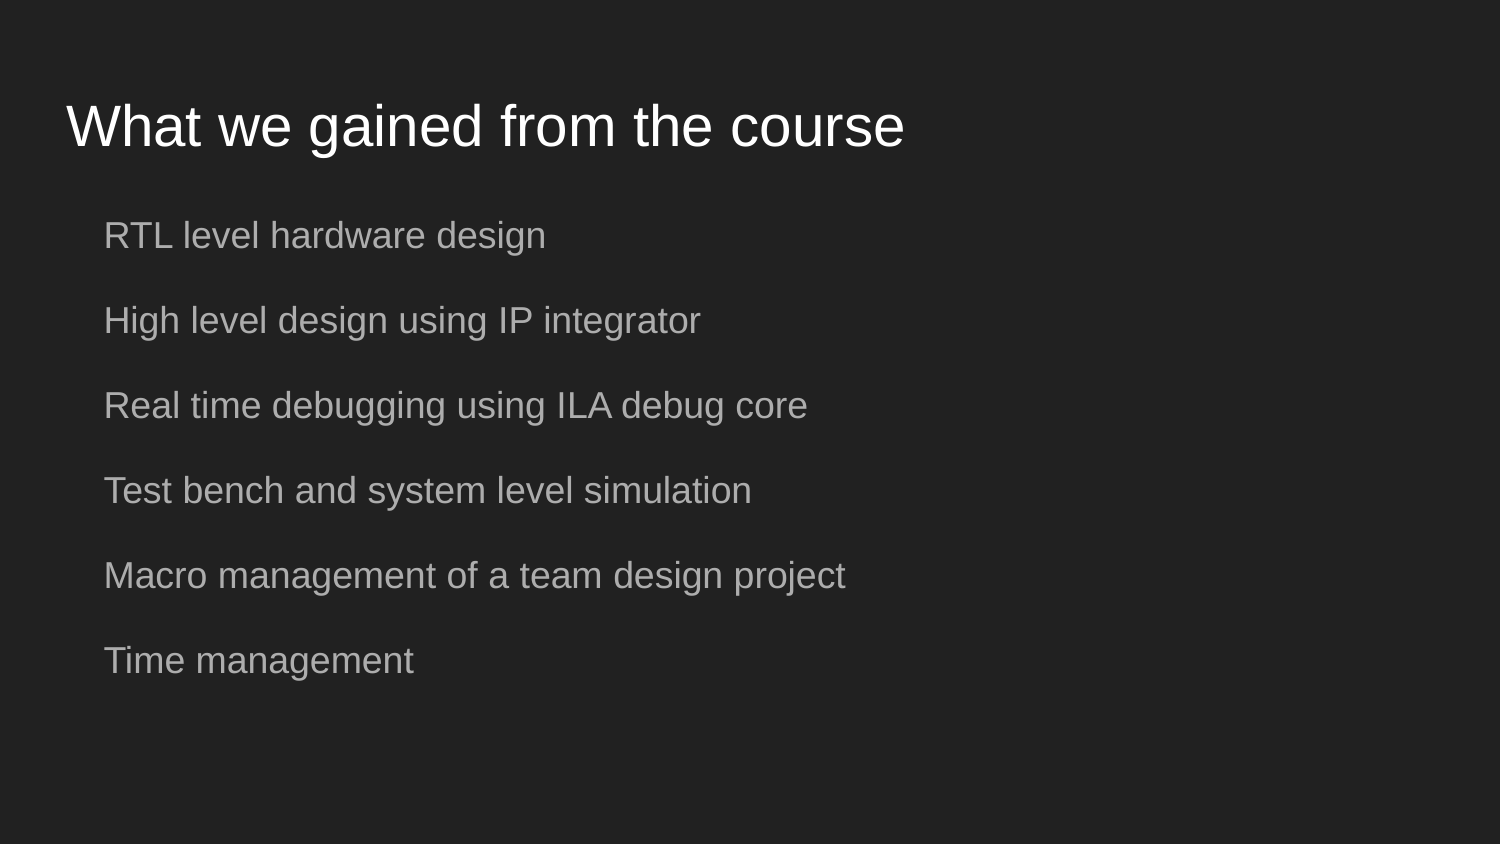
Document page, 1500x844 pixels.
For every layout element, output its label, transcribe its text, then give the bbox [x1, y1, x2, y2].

list RTL level hardware design High level design using IP integrator Real time debugging using ILA debug core Test bench and system level simulation Macro management of a team design project Time management [51, 189, 1449, 750]
title What we gained from the course [51, 72, 1449, 167]
